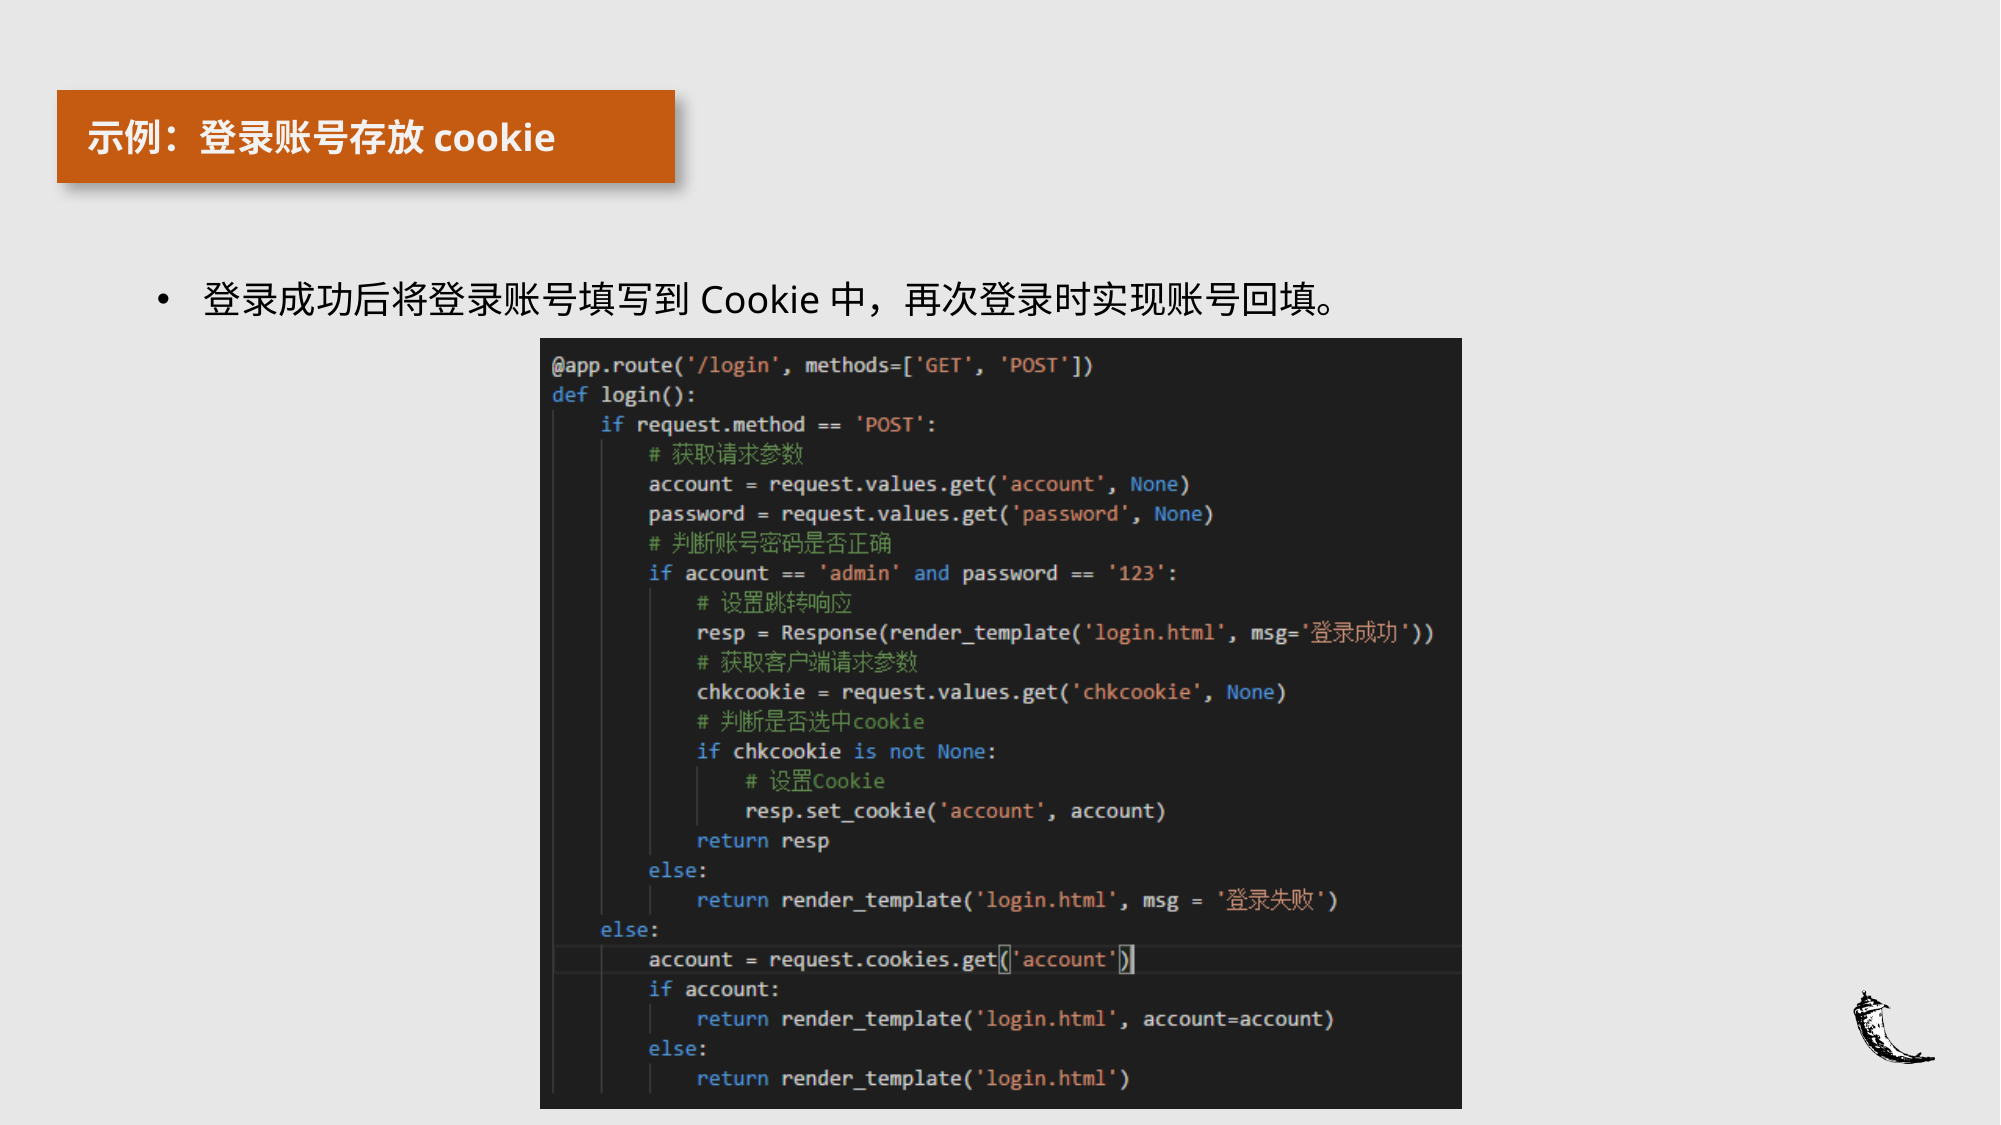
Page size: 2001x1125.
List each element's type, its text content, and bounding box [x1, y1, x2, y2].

picture [1847, 984, 1941, 1069]
text_box 登录成功后将登录账号填写到Cookie中，再次登录时实现账号回填。 [142, 246, 1858, 329]
picture [540, 338, 1462, 1109]
text_box [57, 90, 675, 183]
text_box 示例：登录账号存放cookie [72, 106, 571, 167]
